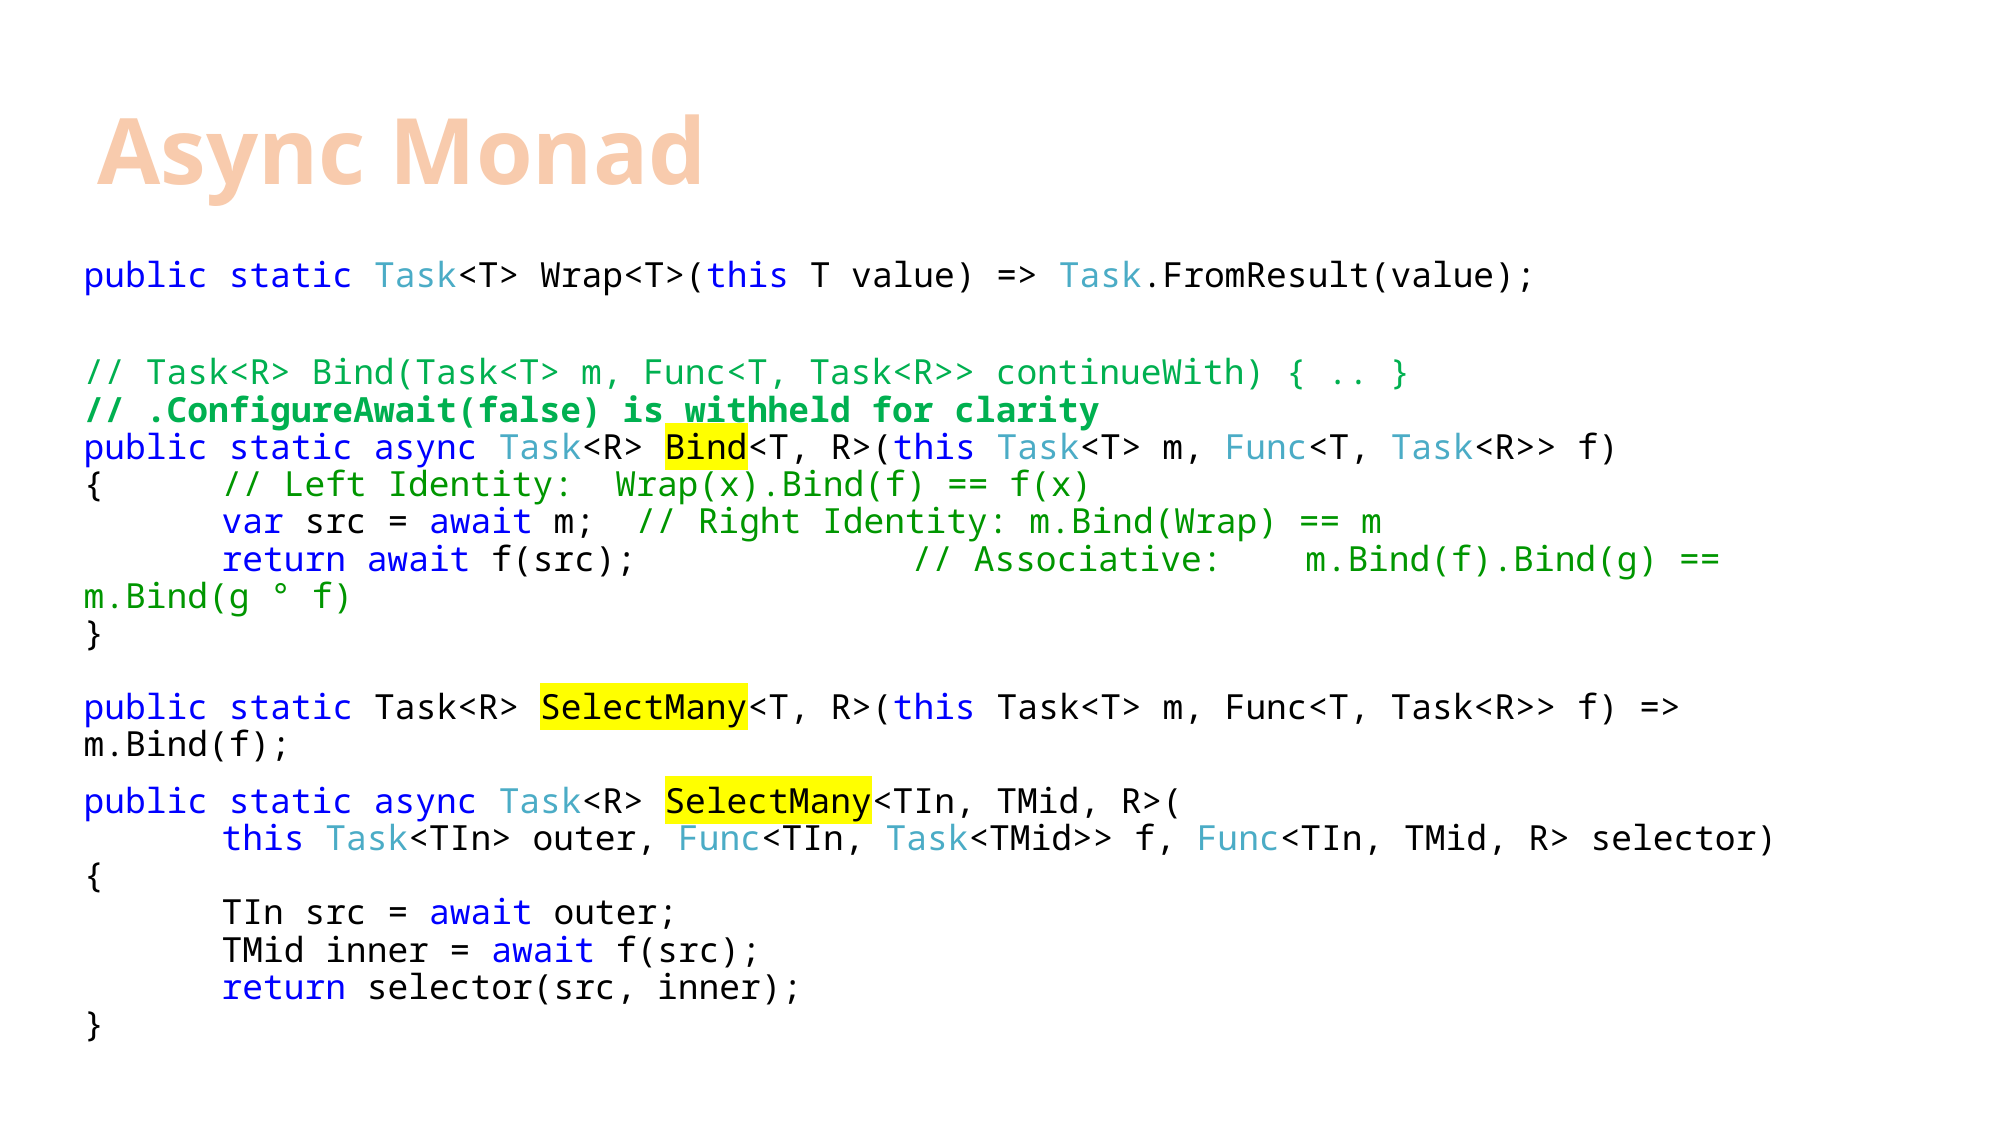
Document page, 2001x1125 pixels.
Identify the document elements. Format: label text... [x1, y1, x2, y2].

list public static Task<T> Wrap<T>(this T value) => Task.FromResult(value); // Task<R> Bind(Task<T> m, Func<T, Task<R>> continueWith) { .. } // .ConfigureAwait(false) is withheld for clarity public static async Task<R> Bind<T, R>(this Task<T> m, Func<T, Task<R>> f) { // Left Identity: Wrap(x).Bind(f) == f(x) var src = await m; // Right Identity: m.Bind(Wrap) == m return await f(src); // Associative: m.Bind(f).Bind(g) == m.Bind(g ° f) } public static Task<R> SelectMany<T, R>(this Task<T> m, Func<T, Task<R>> f) => m.Bind(f); public static async Task<R> SelectMany<TIn, TMid, R>( this Task<TIn> outer, Func<TIn, Task<TMid>> f, Func<TIn, TMid, R> selector) { TIn src = await outer; TMid inner = await f(src); return selector(src, inner); } [68, 249, 1918, 1066]
title Async Monad [82, 59, 1863, 249]
